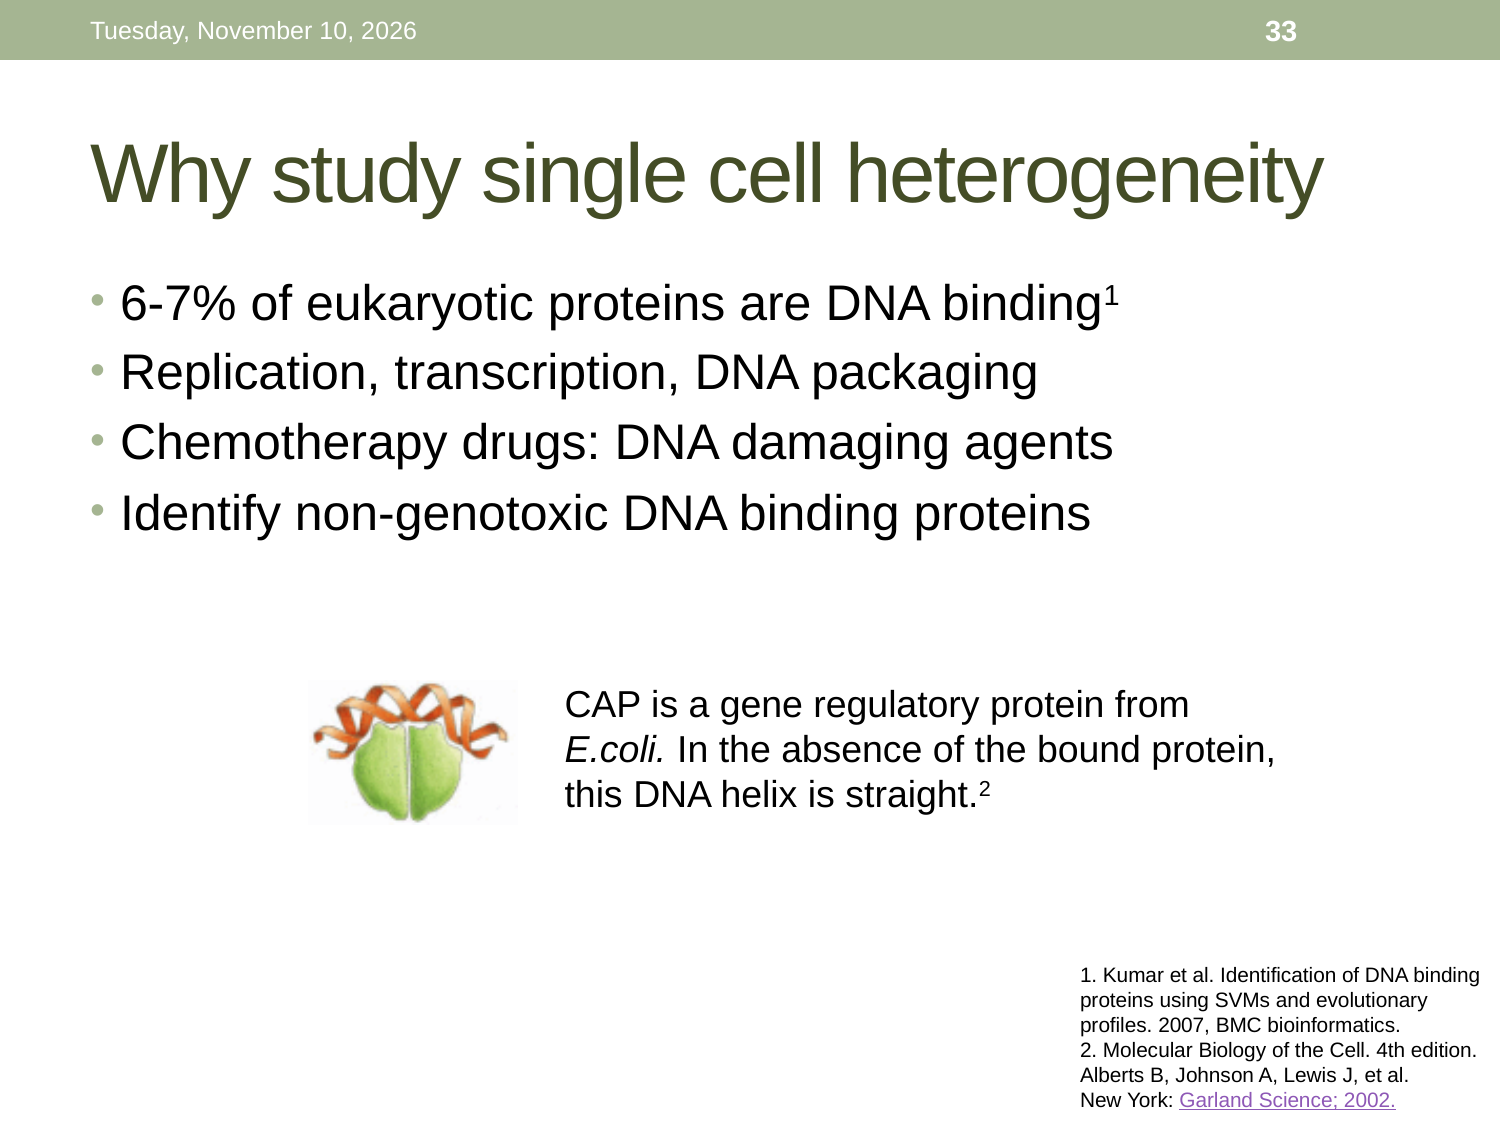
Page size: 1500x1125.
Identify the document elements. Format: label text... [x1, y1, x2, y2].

list 6-7% of eukaryotic proteins are DNA binding1 Replication, transcription, DNA packaging Chemotherapy drugs: DNA damaging agents Identify non-genotoxic DNA binding proteins [75, 262, 1425, 1063]
text_box CAP is a gene regulatory protein from E.coli. In the absence of the bound protein, this DNA helix is straight.2 [549, 672, 1300, 823]
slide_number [75, 3, 550, 57]
slide_number 33 [1250, 3, 1425, 57]
title Why study single cell heterogeneity [75, 87, 1425, 250]
text_box 1. Kumar et al. Identification of DNA binding proteins using SVMs and evolutionary profiles. 2007, BMC bioinformatics. 2. Molecular Biology of the Cell. 4th edition. Alberts B, Johnson A, Lewis J, et al. New York: Garland Science; 2002. [1065, 954, 1500, 1119]
picture [308, 680, 518, 825]
